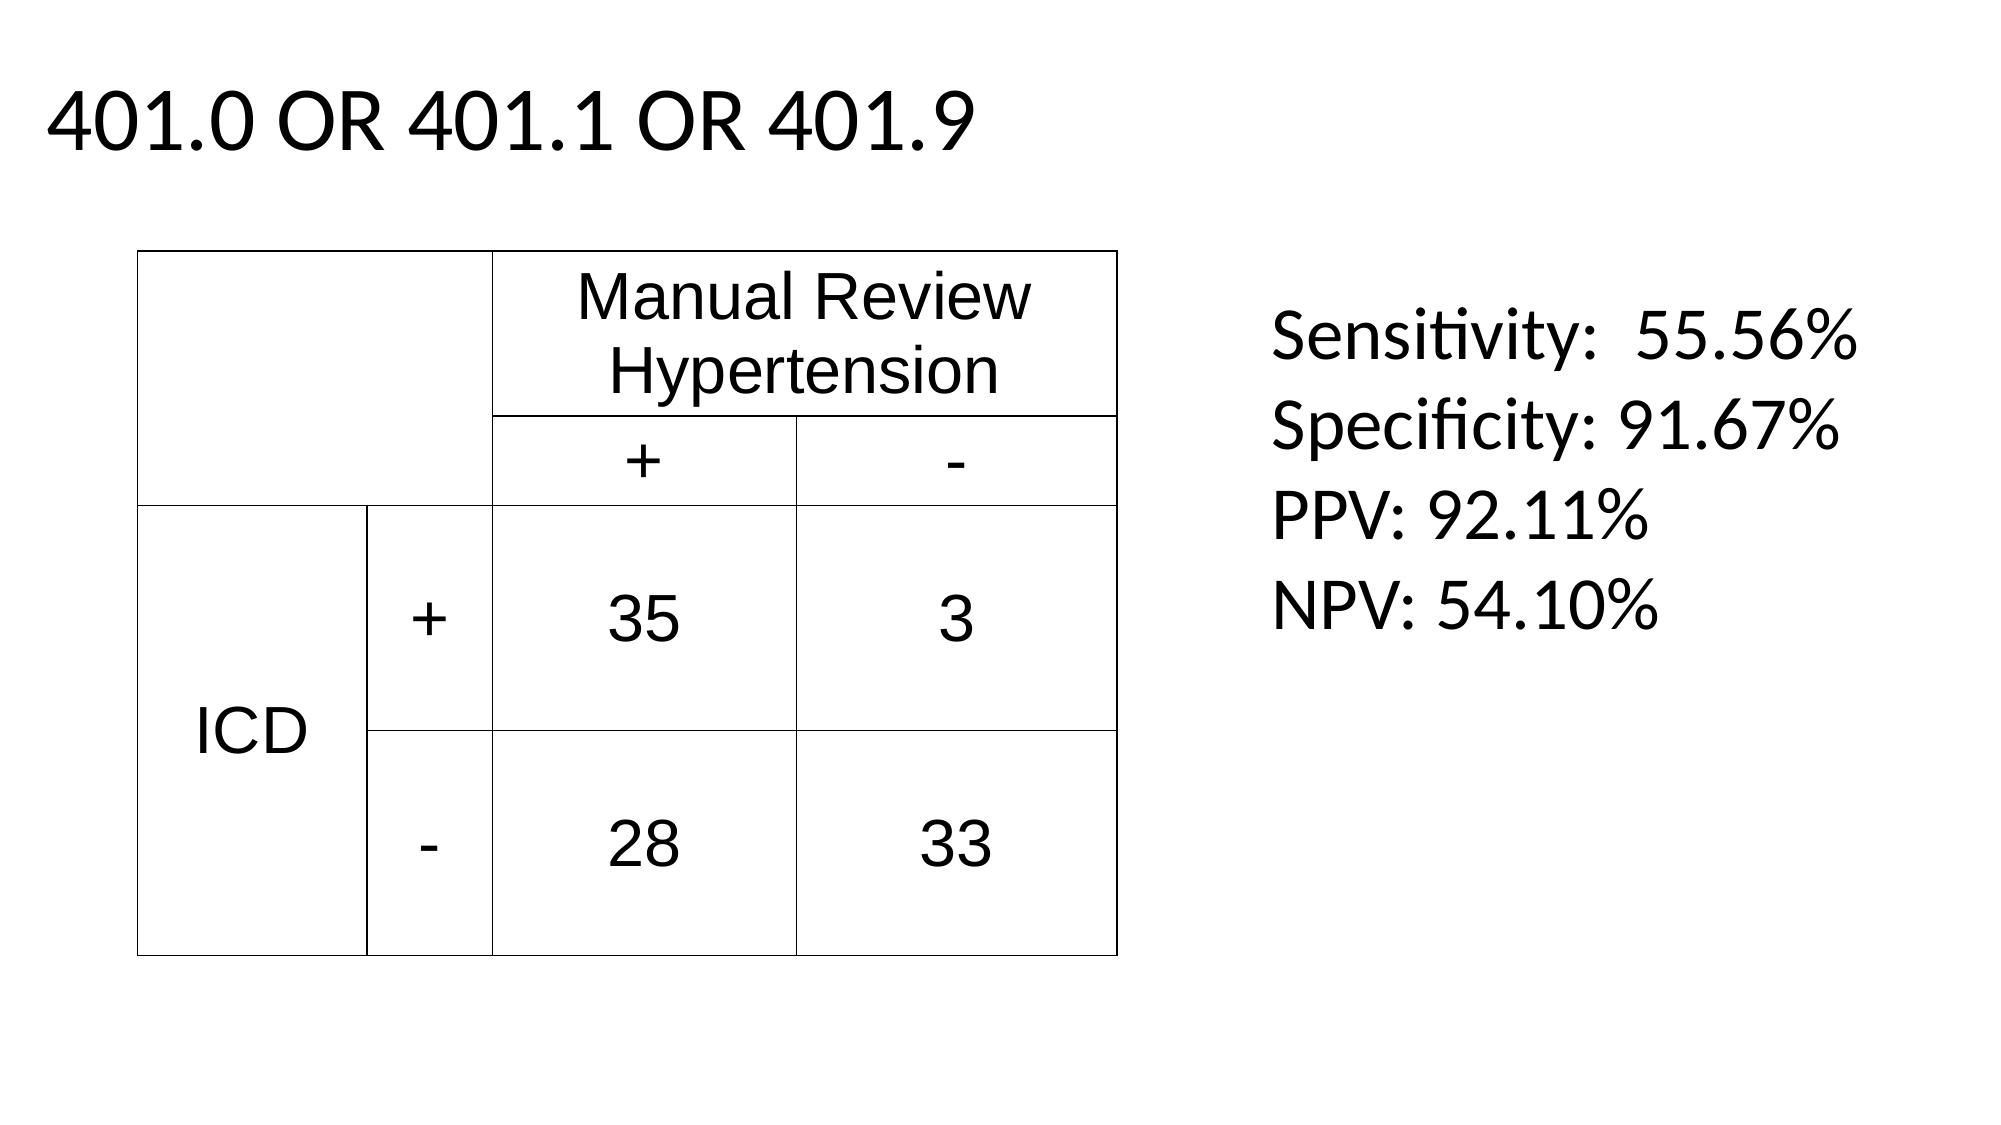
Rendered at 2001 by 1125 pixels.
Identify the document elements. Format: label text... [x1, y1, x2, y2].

table_cell 35 [493, 506, 796, 730]
table_header Manual Review Hypertension [493, 252, 1116, 415]
table_cell - [368, 731, 492, 955]
table_cell 28 [493, 731, 796, 955]
table_cell + [368, 506, 492, 730]
table_cell 33 [797, 731, 1116, 955]
table_header [138, 252, 492, 505]
table_cell 3 [797, 506, 1116, 730]
table_cell ICD [138, 506, 366, 955]
text_box Sensitivity: 55.56% Specificity: 91.67% PPV: 92.11% NPV: 54.10% [1256, 277, 1930, 656]
table_cell - [797, 417, 1116, 505]
title 401.0 OR 401.1 OR 401.9 [31, 12, 1969, 230]
table_cell + [493, 417, 796, 505]
